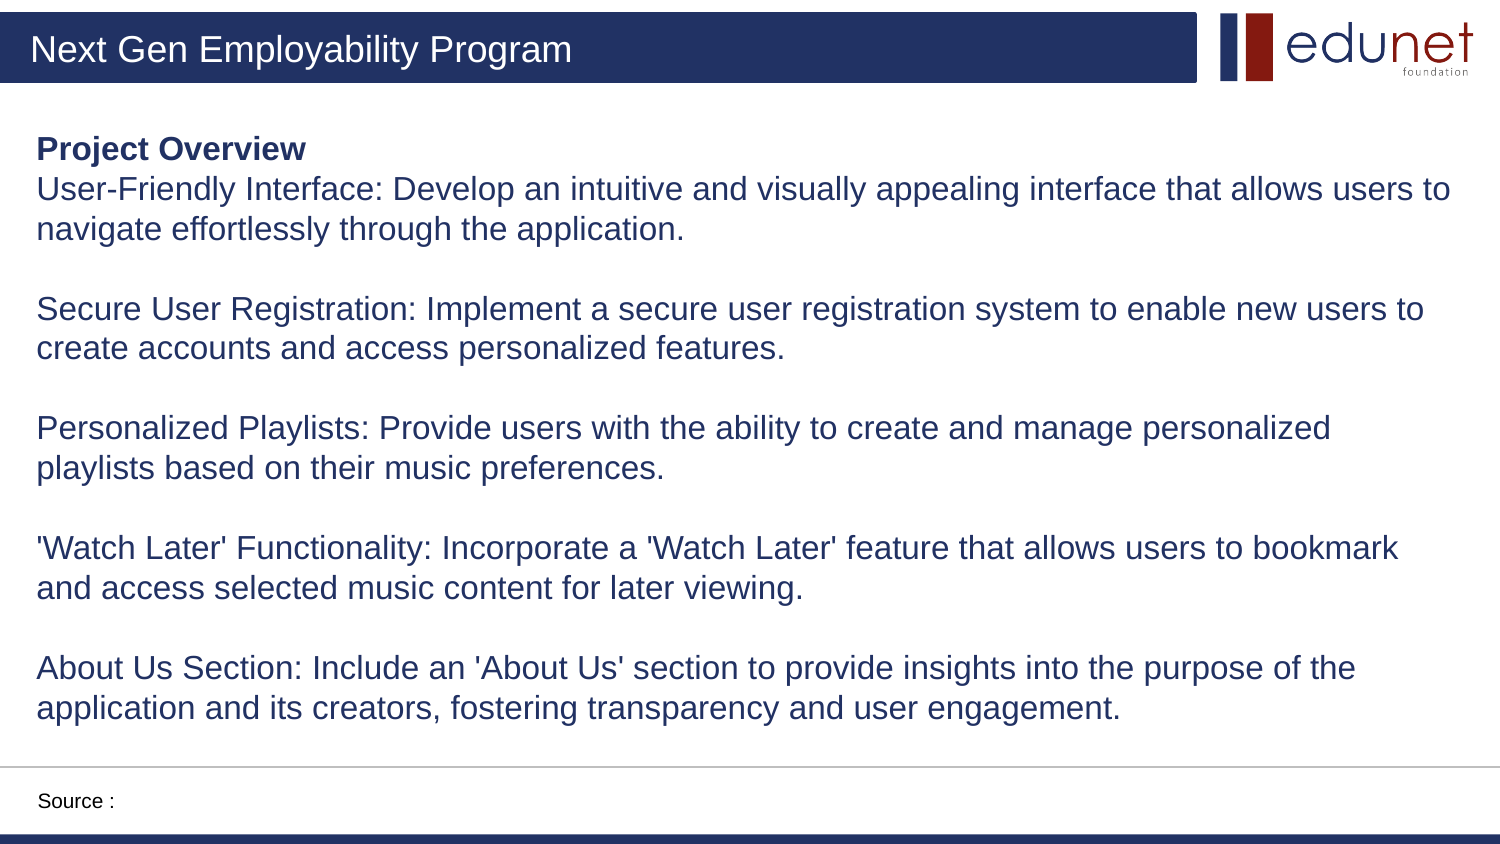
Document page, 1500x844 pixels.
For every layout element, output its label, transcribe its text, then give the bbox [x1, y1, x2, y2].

text_box Source : [22, 776, 139, 826]
title Project Overview User-Friendly Interface: Develop an intuitive and visually appealing interface that allows users to navigate effortlessly through the application. Secure User Registration: Implement a secure user registration system to enable new users to create accounts and access personalized features. Personalized Playlists: Provide users with the ability to create and manage personalized playlists based on their music preferences. 'Watch Later' Functionality: Incorporate a 'Watch Later' feature that allows users to bookmark and access selected music content for later viewing. About Us Section: Include an 'About Us' section to provide insights into the purpose of the application and its creators, fostering transparency and user engagement. [21, 111, 1476, 766]
picture [1279, 14, 1482, 83]
